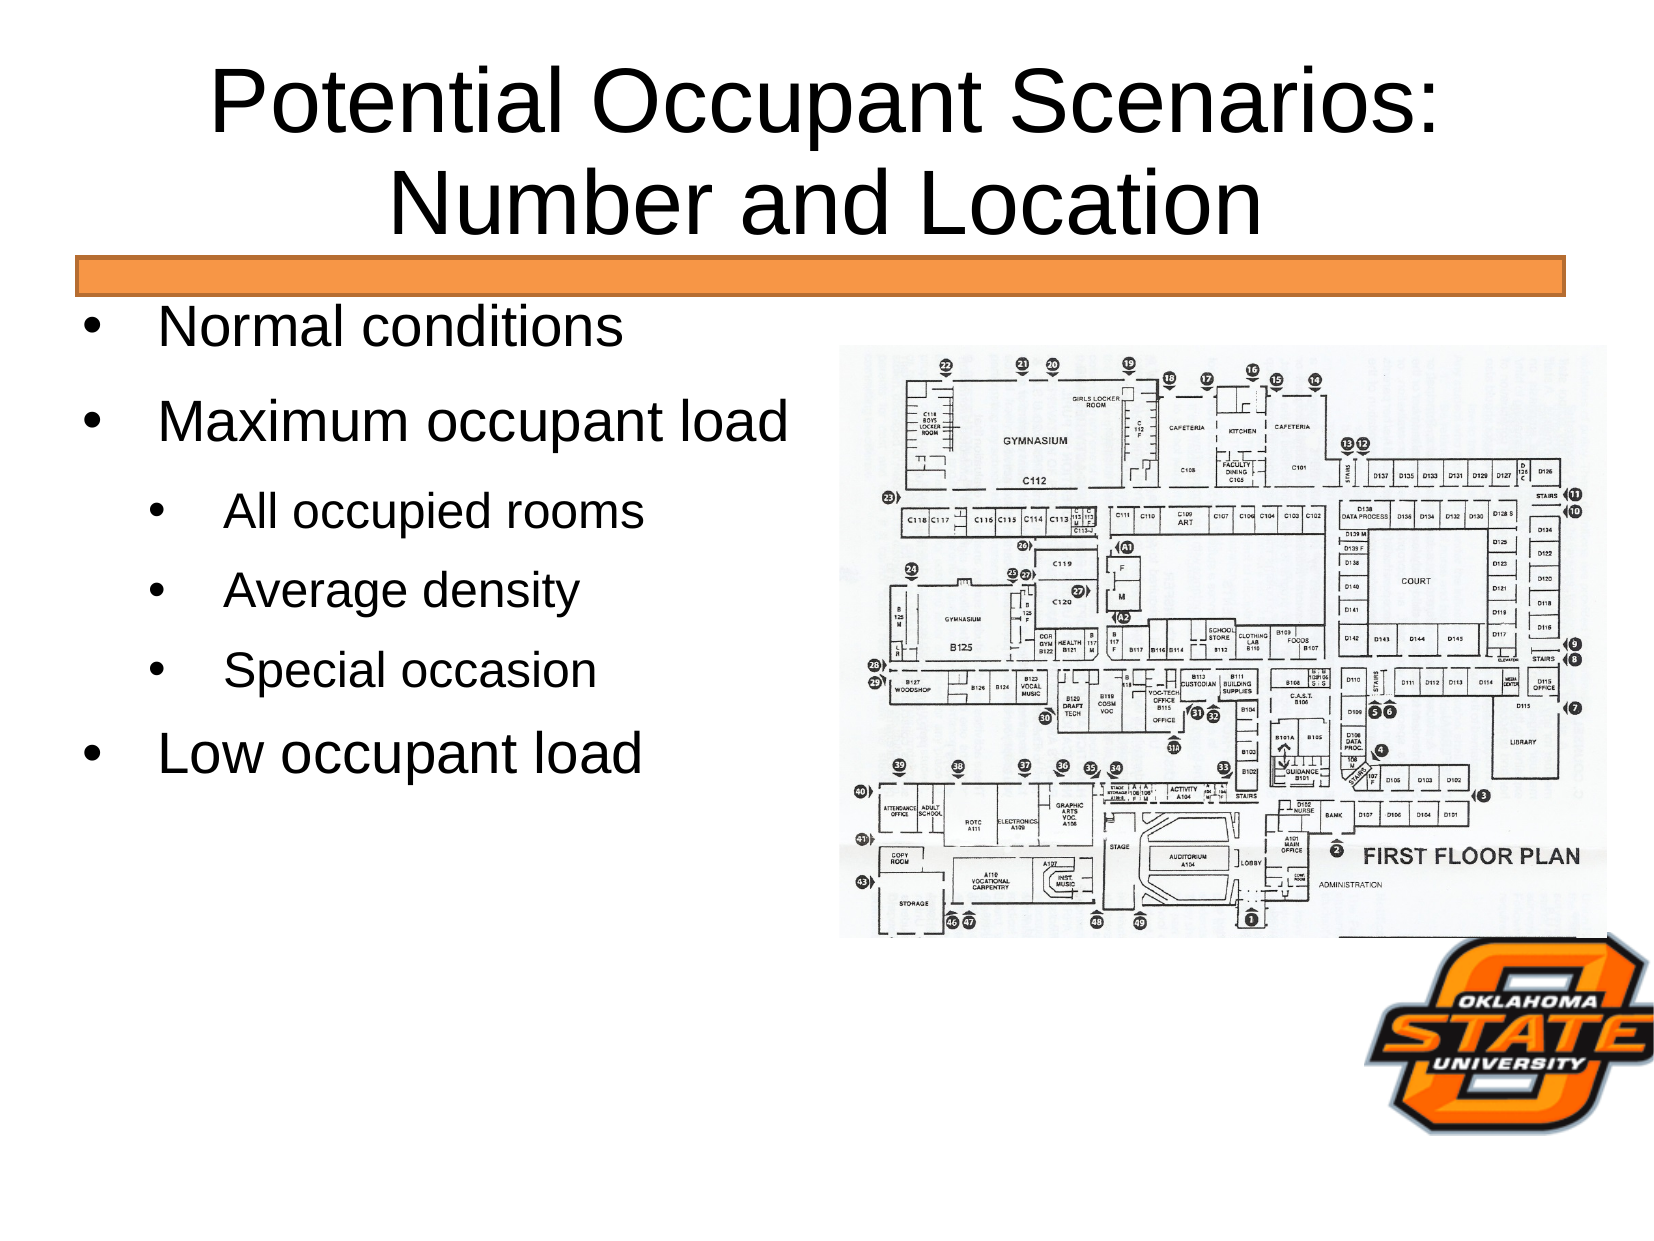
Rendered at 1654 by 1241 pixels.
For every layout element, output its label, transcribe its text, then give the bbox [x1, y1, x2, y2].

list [839, 344, 1607, 938]
title Potential Occupant Scenarios: Number and Location [82, 49, 1571, 257]
picture [1364, 932, 1654, 1136]
list Normal conditions Maximum occupant load All occupied rooms Average density Special occasion Low occupant load [82, 290, 814, 1109]
